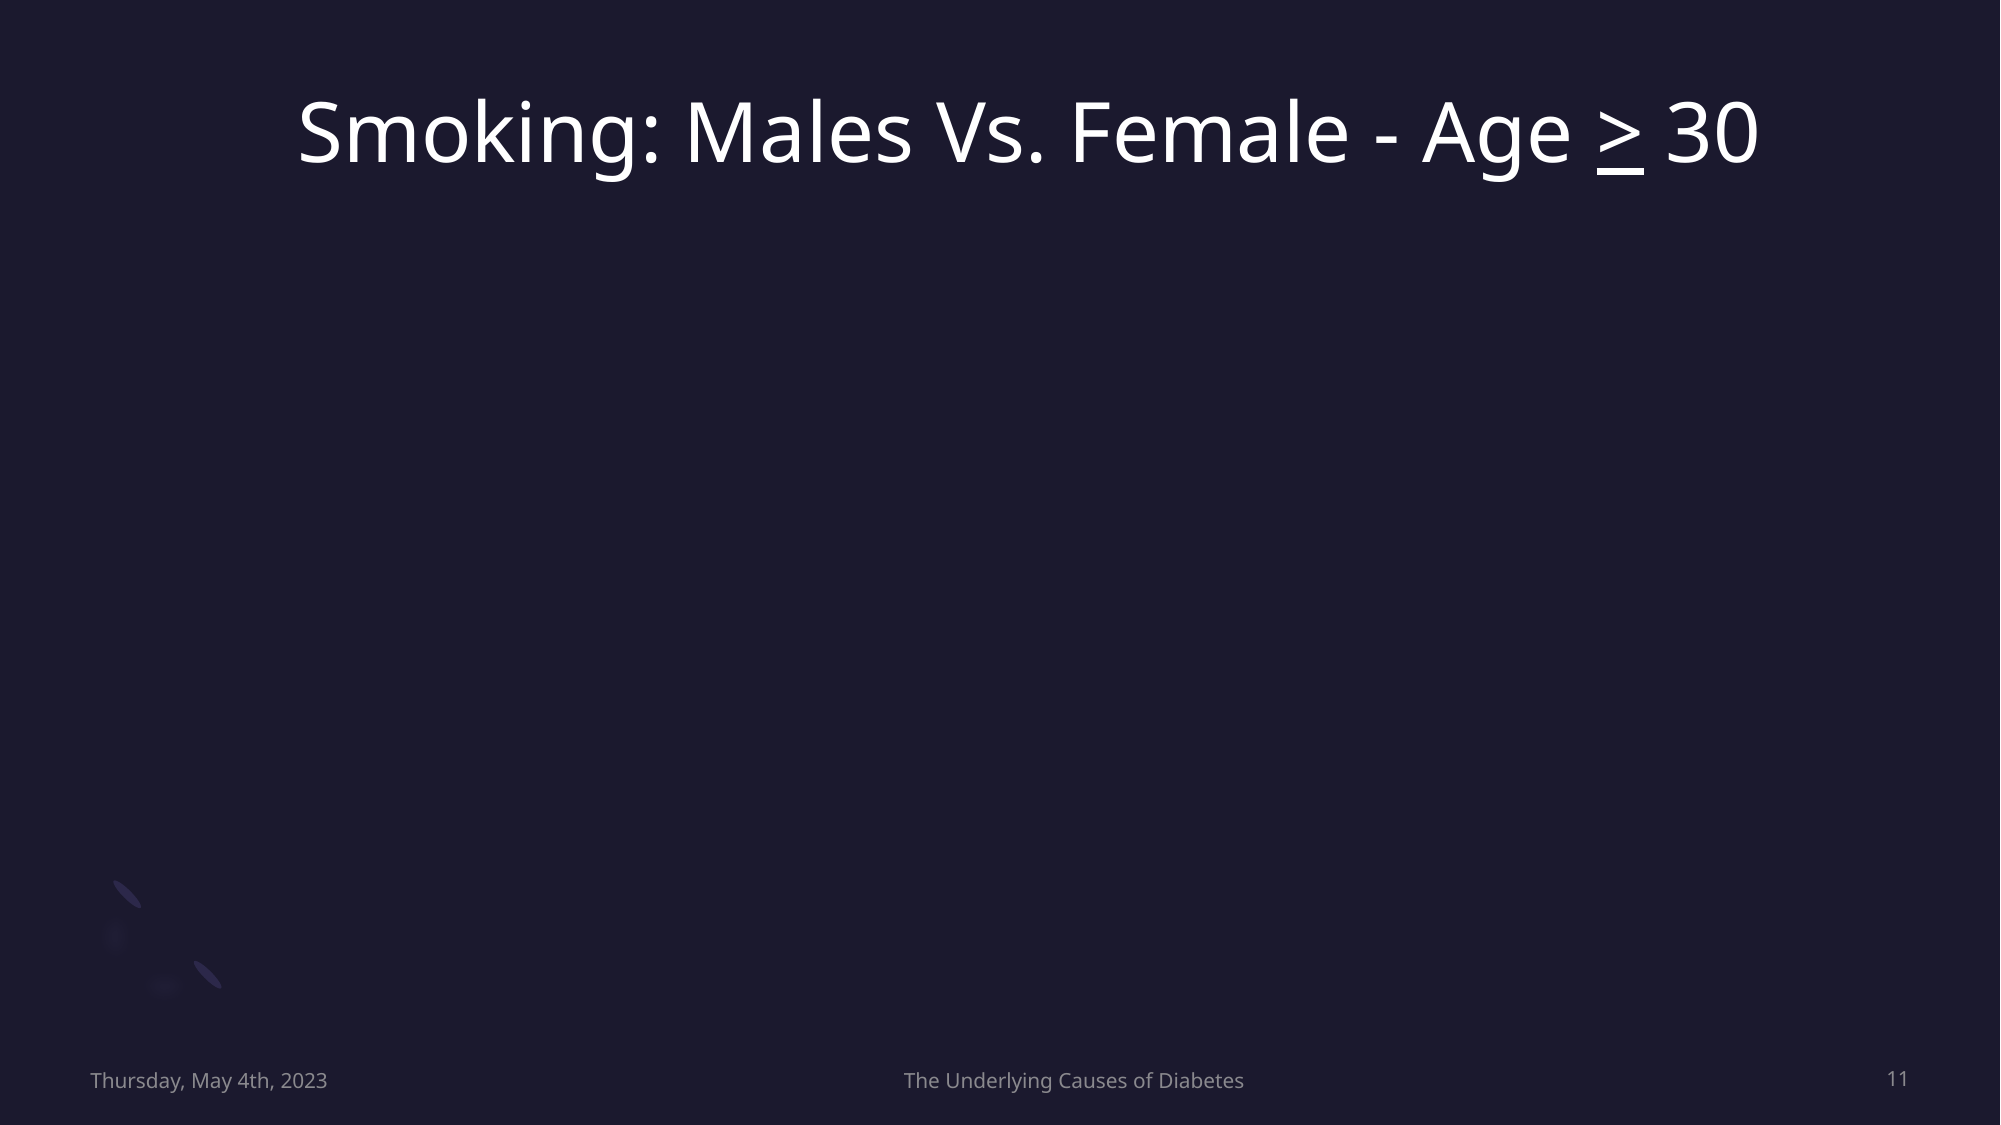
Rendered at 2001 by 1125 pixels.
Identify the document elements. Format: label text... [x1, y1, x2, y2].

title Smoking: Males Vs. Female - Age > 30 [90, 90, 1969, 217]
footer The Underlying Causes of Diabetes [551, 1067, 1598, 1093]
slide_number 11 [1632, 1067, 1910, 1093]
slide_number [90, 1067, 522, 1093]
